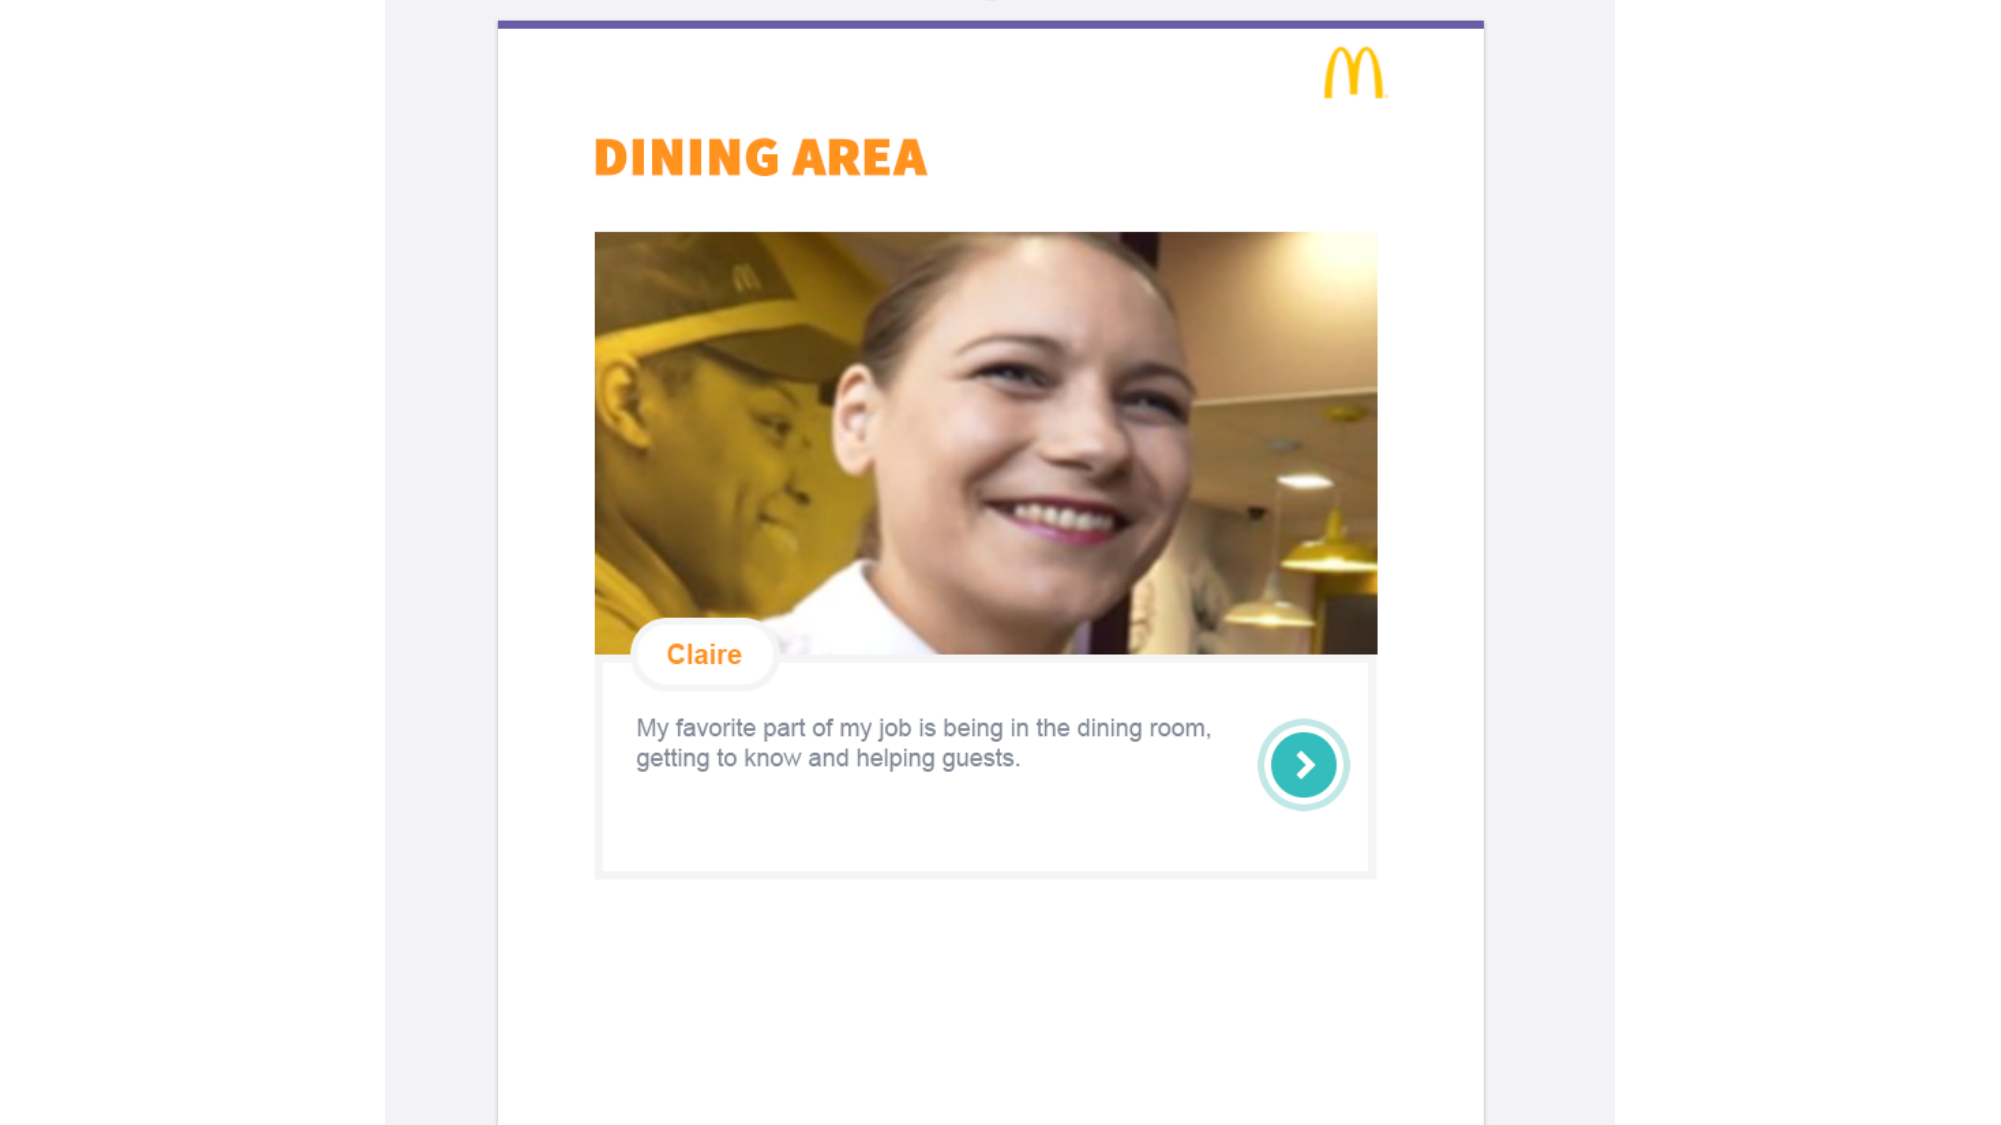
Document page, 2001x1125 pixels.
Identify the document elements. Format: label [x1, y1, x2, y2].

picture [385, 0, 1615, 1125]
